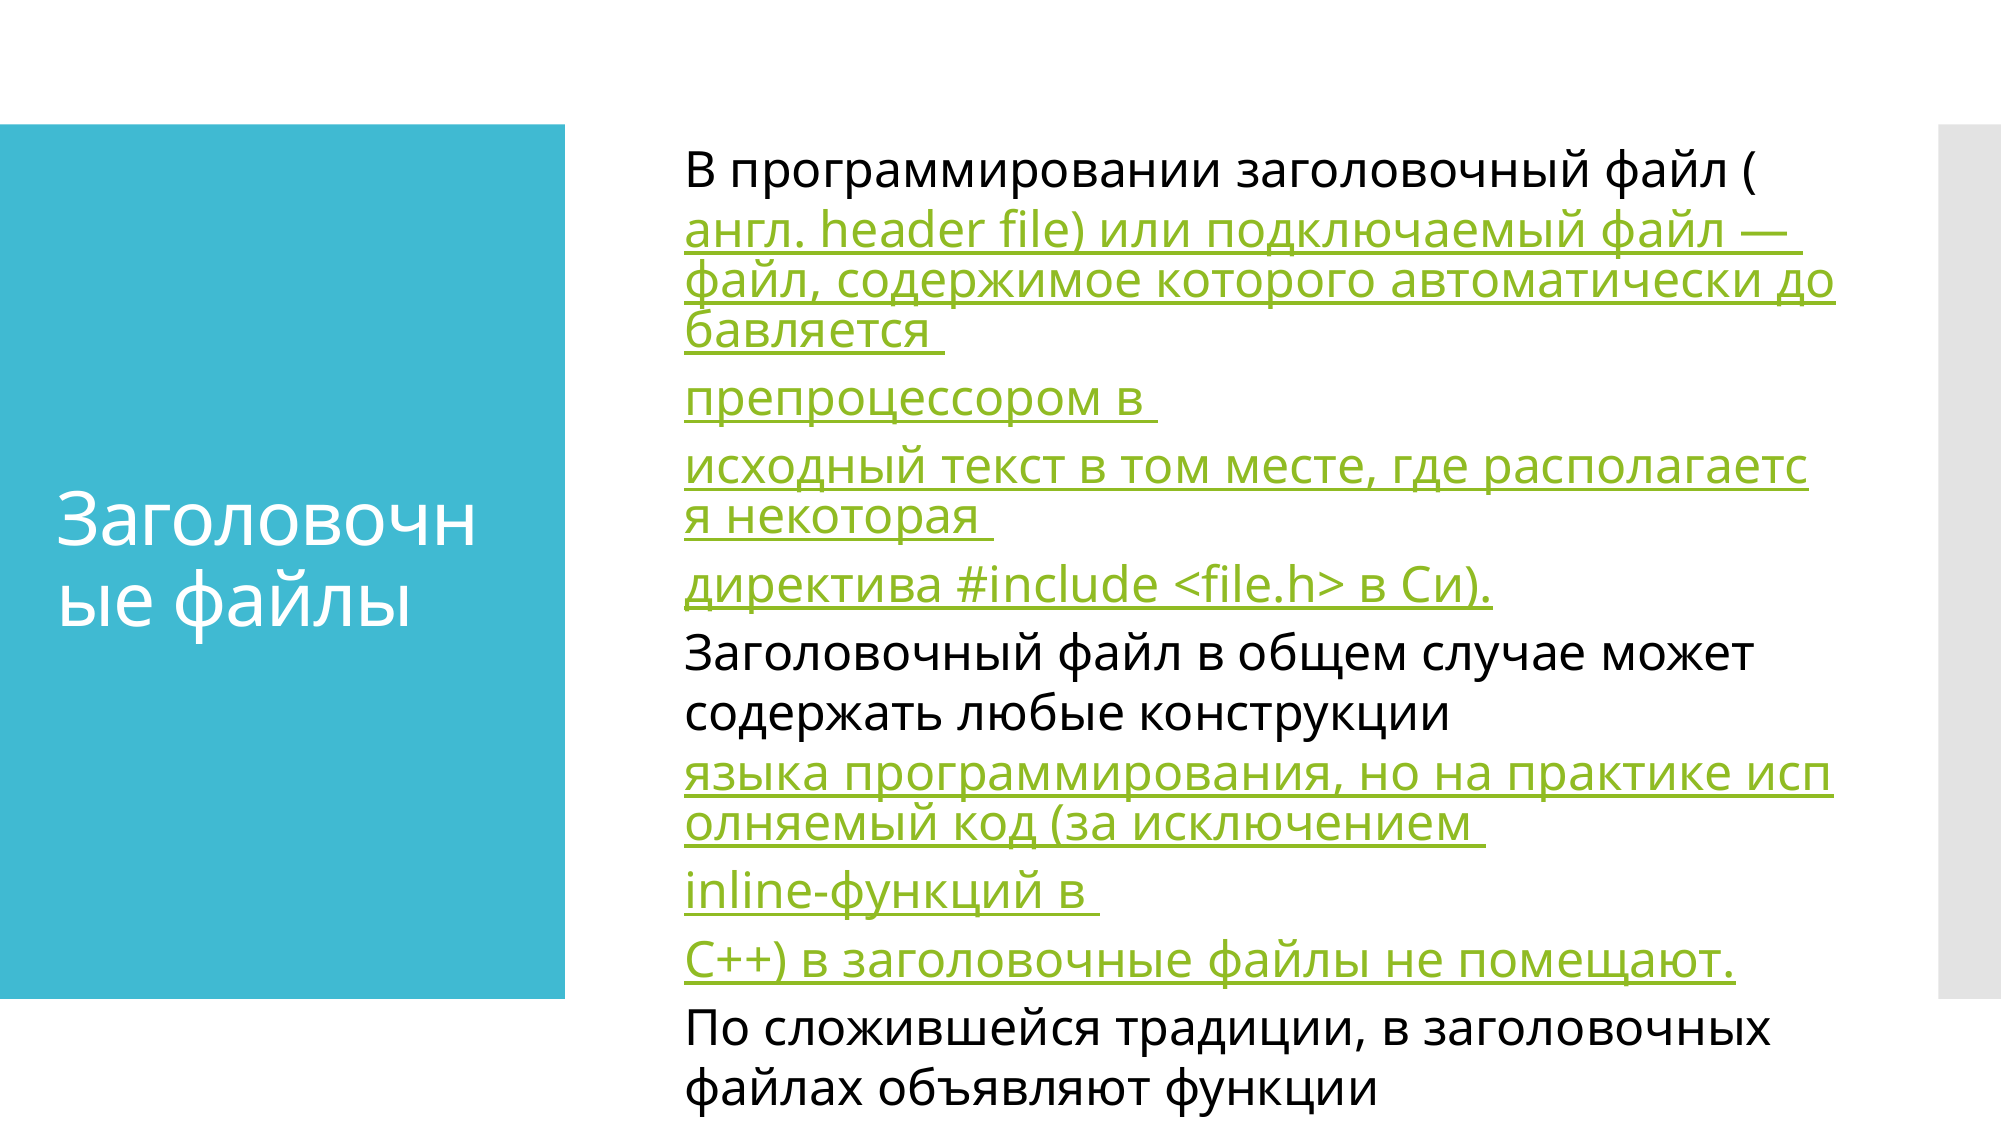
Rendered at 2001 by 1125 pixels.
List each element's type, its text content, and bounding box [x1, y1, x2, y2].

text_box В программировании заголовочный файл (англ. header file) или подключаемый файл — файл, содержимое которого автоматически добавляется препроцессором в исходный текст в том месте, где располагается некоторая директива #include <file.h> в Си). Заголовочный файл в общем случае может содержать любые конструкции языка программирования, но на практике исполняемый код (за исключением inline-функций в C++) в заголовочные файлы не помещают. По сложившейся традиции, в заголовочных файлах объявляют функции стандартной библиотеки Си и Си++. [669, 130, 1851, 991]
title Заголовочные файлы [41, 184, 525, 940]
